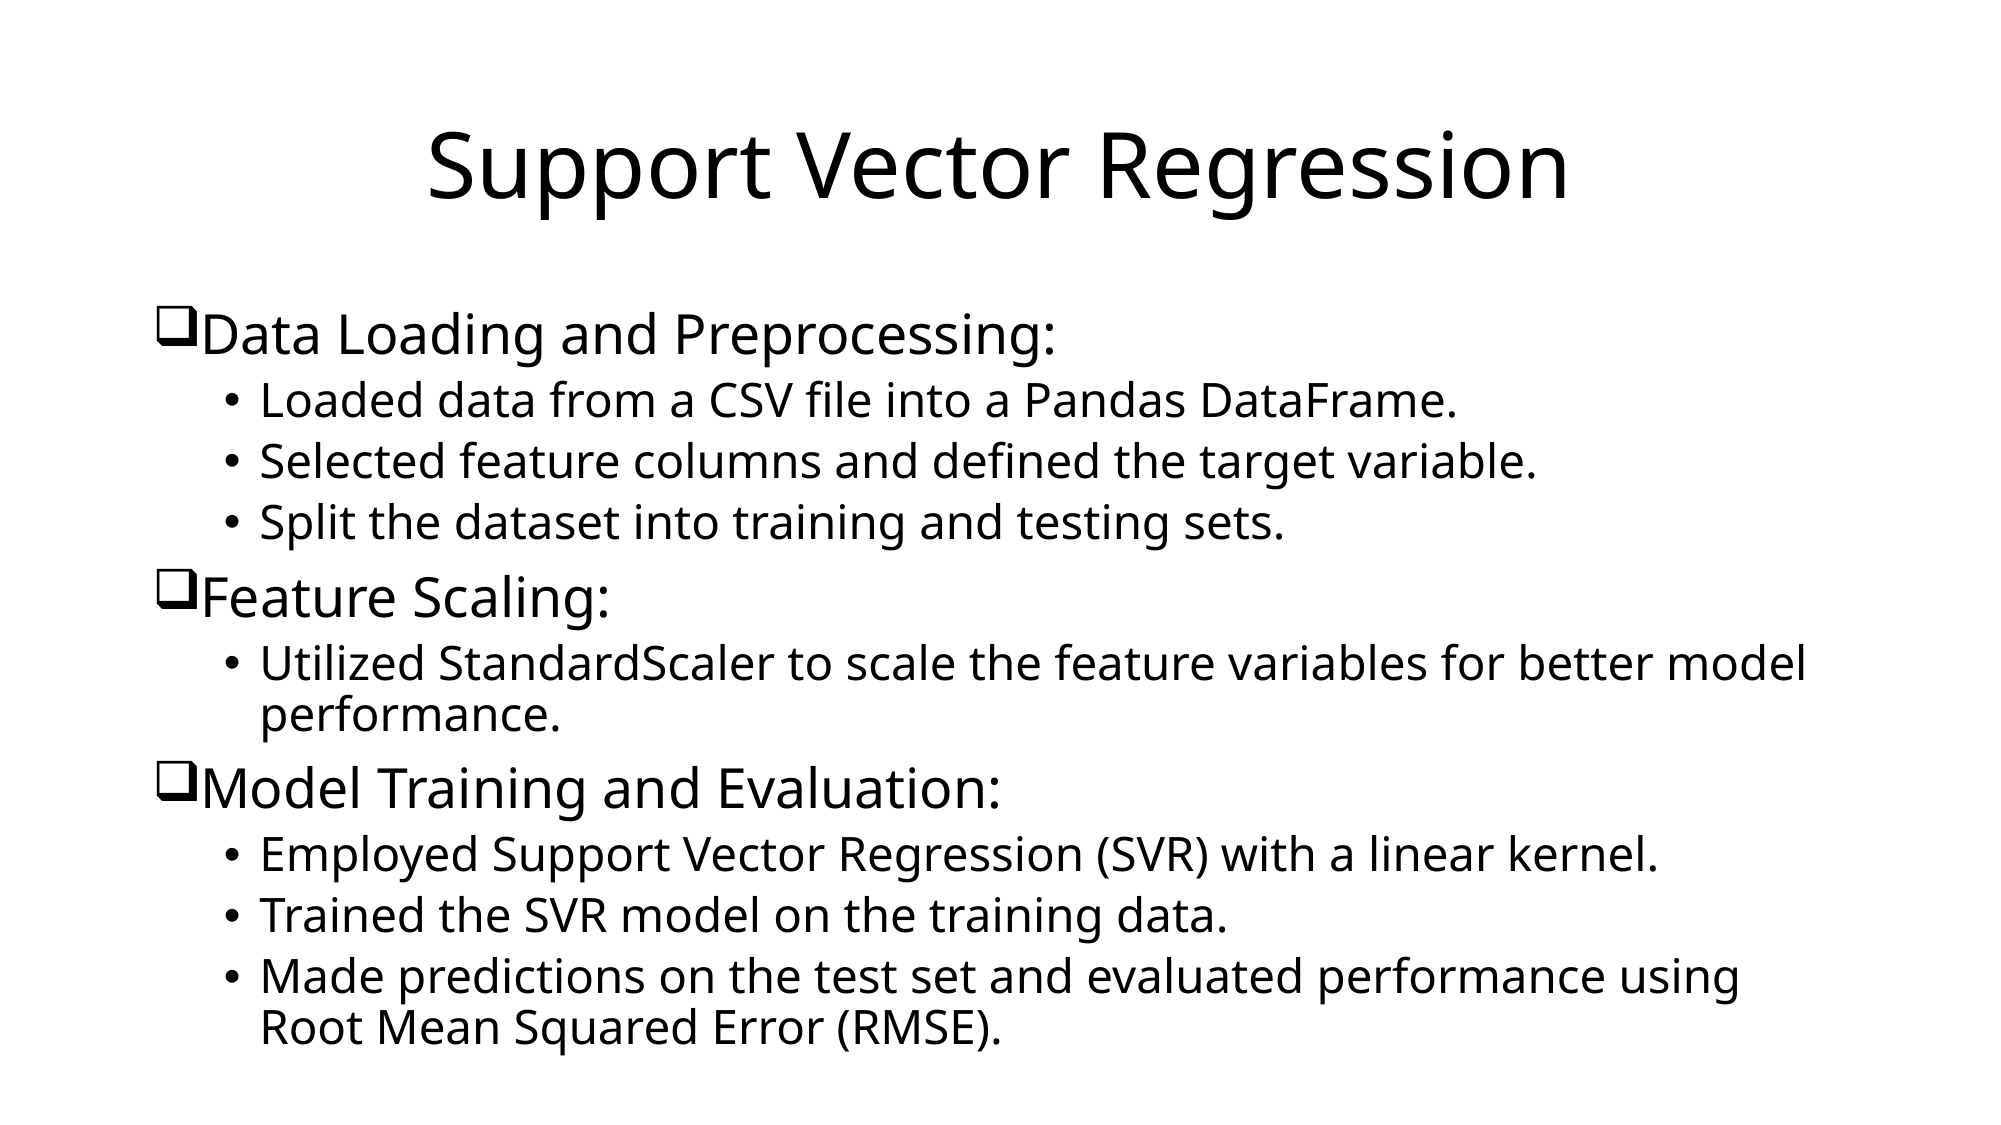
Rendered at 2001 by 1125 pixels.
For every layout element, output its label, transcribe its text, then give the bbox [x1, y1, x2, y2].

title Support Vector Regression [137, 59, 1863, 278]
list Data Loading and Preprocessing: Loaded data from a CSV file into a Pandas DataFrame. Selected feature columns and defined the target variable. Split the dataset into training and testing sets. Feature Scaling: Utilized StandardScaler to scale the feature variables for better model performance. Model Training and Evaluation: Employed Support Vector Regression (SVR) with a linear kernel. Trained the SVR model on the training data. Made predictions on the test set and evaluated performance using Root Mean Squared Error (RMSE). [137, 299, 1863, 1066]
